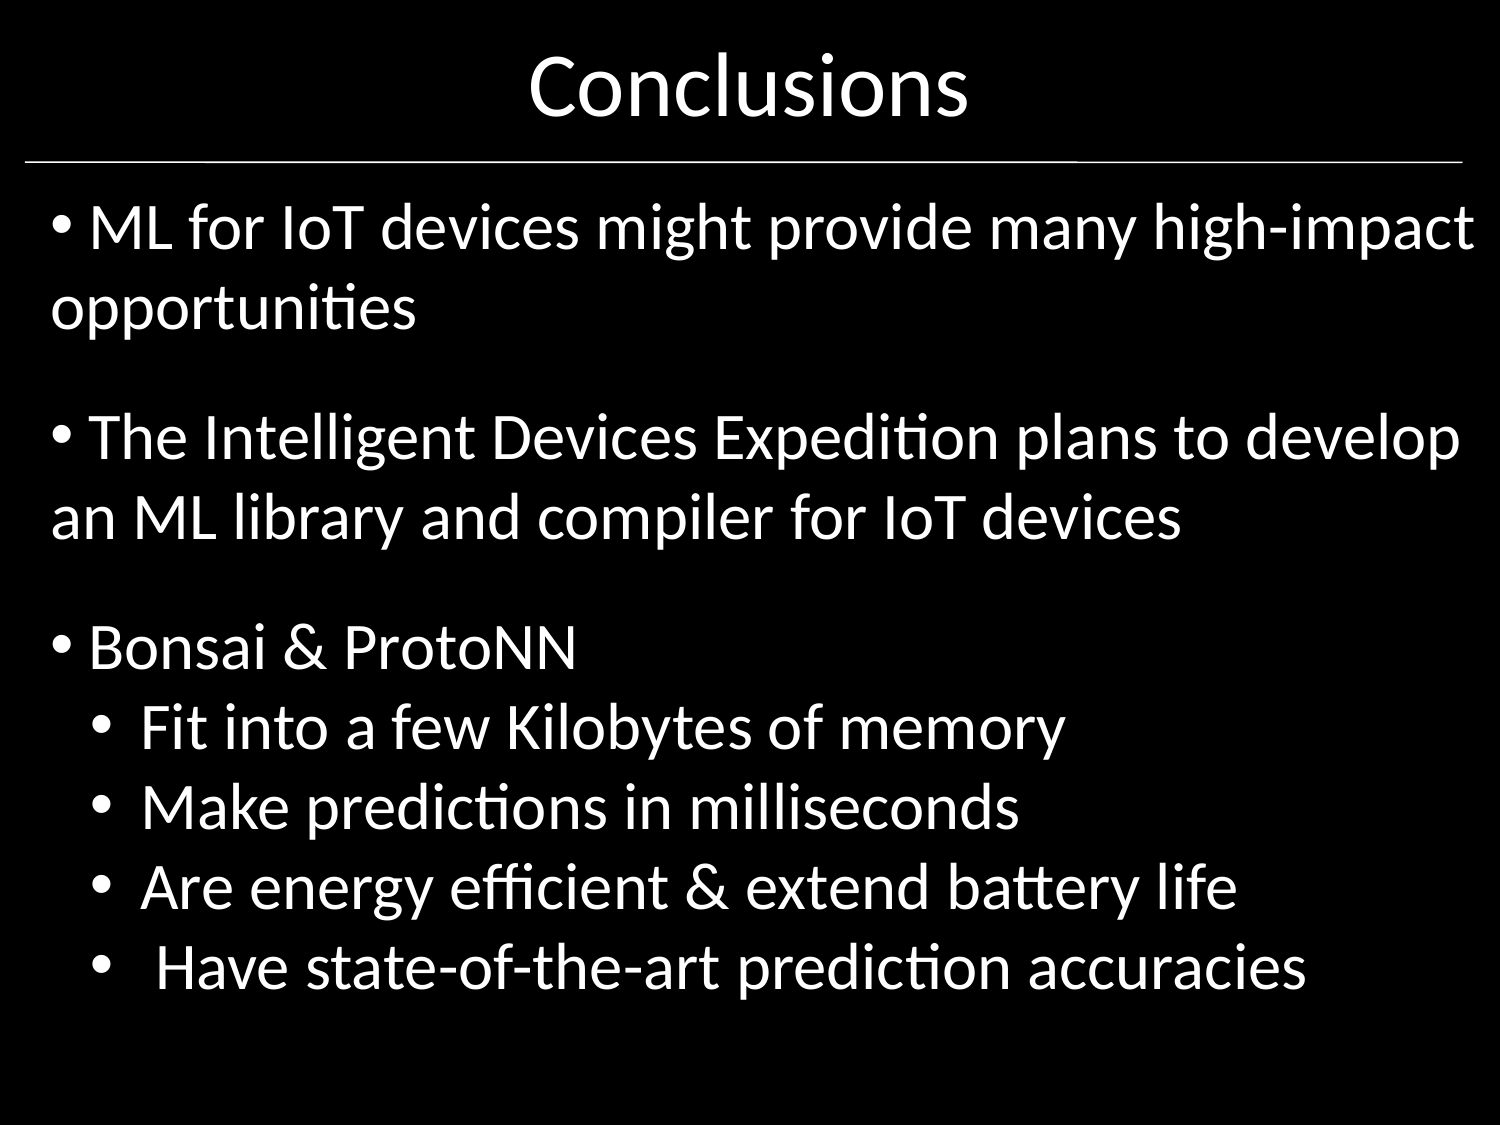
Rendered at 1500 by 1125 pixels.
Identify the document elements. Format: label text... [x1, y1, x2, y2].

text_box ML for IoT devices might provide many high-impact opportunities The Intelligent Devices Expedition plans to develop an ML library and compiler for IoT devices Bonsai & ProtoNN Fit into a few Kilobytes of memory Make predictions in milliseconds Are energy efficient & extend battery life Have state-of-the-art prediction accuracies [35, 175, 1500, 1090]
text_box Conclusions [0, 14, 1500, 144]
